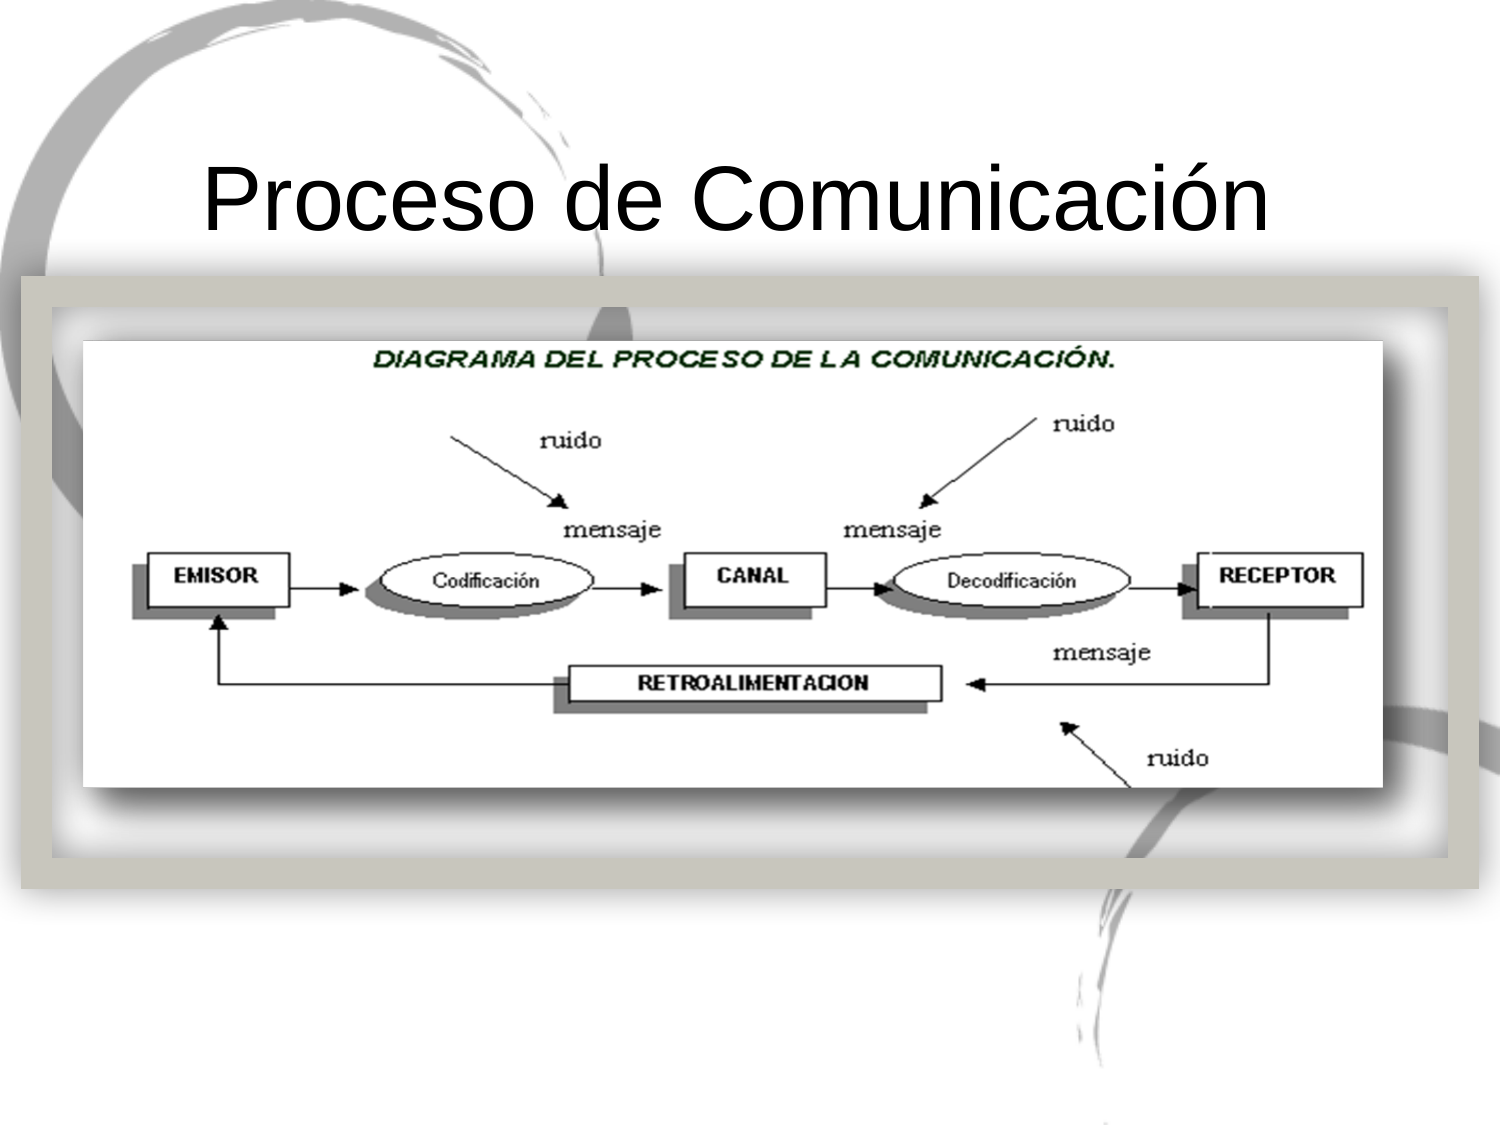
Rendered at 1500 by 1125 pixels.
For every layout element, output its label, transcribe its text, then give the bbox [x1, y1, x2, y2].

title Proceso de Comunicación [112, 99, 1388, 249]
picture [0, 0, 1500, 1125]
